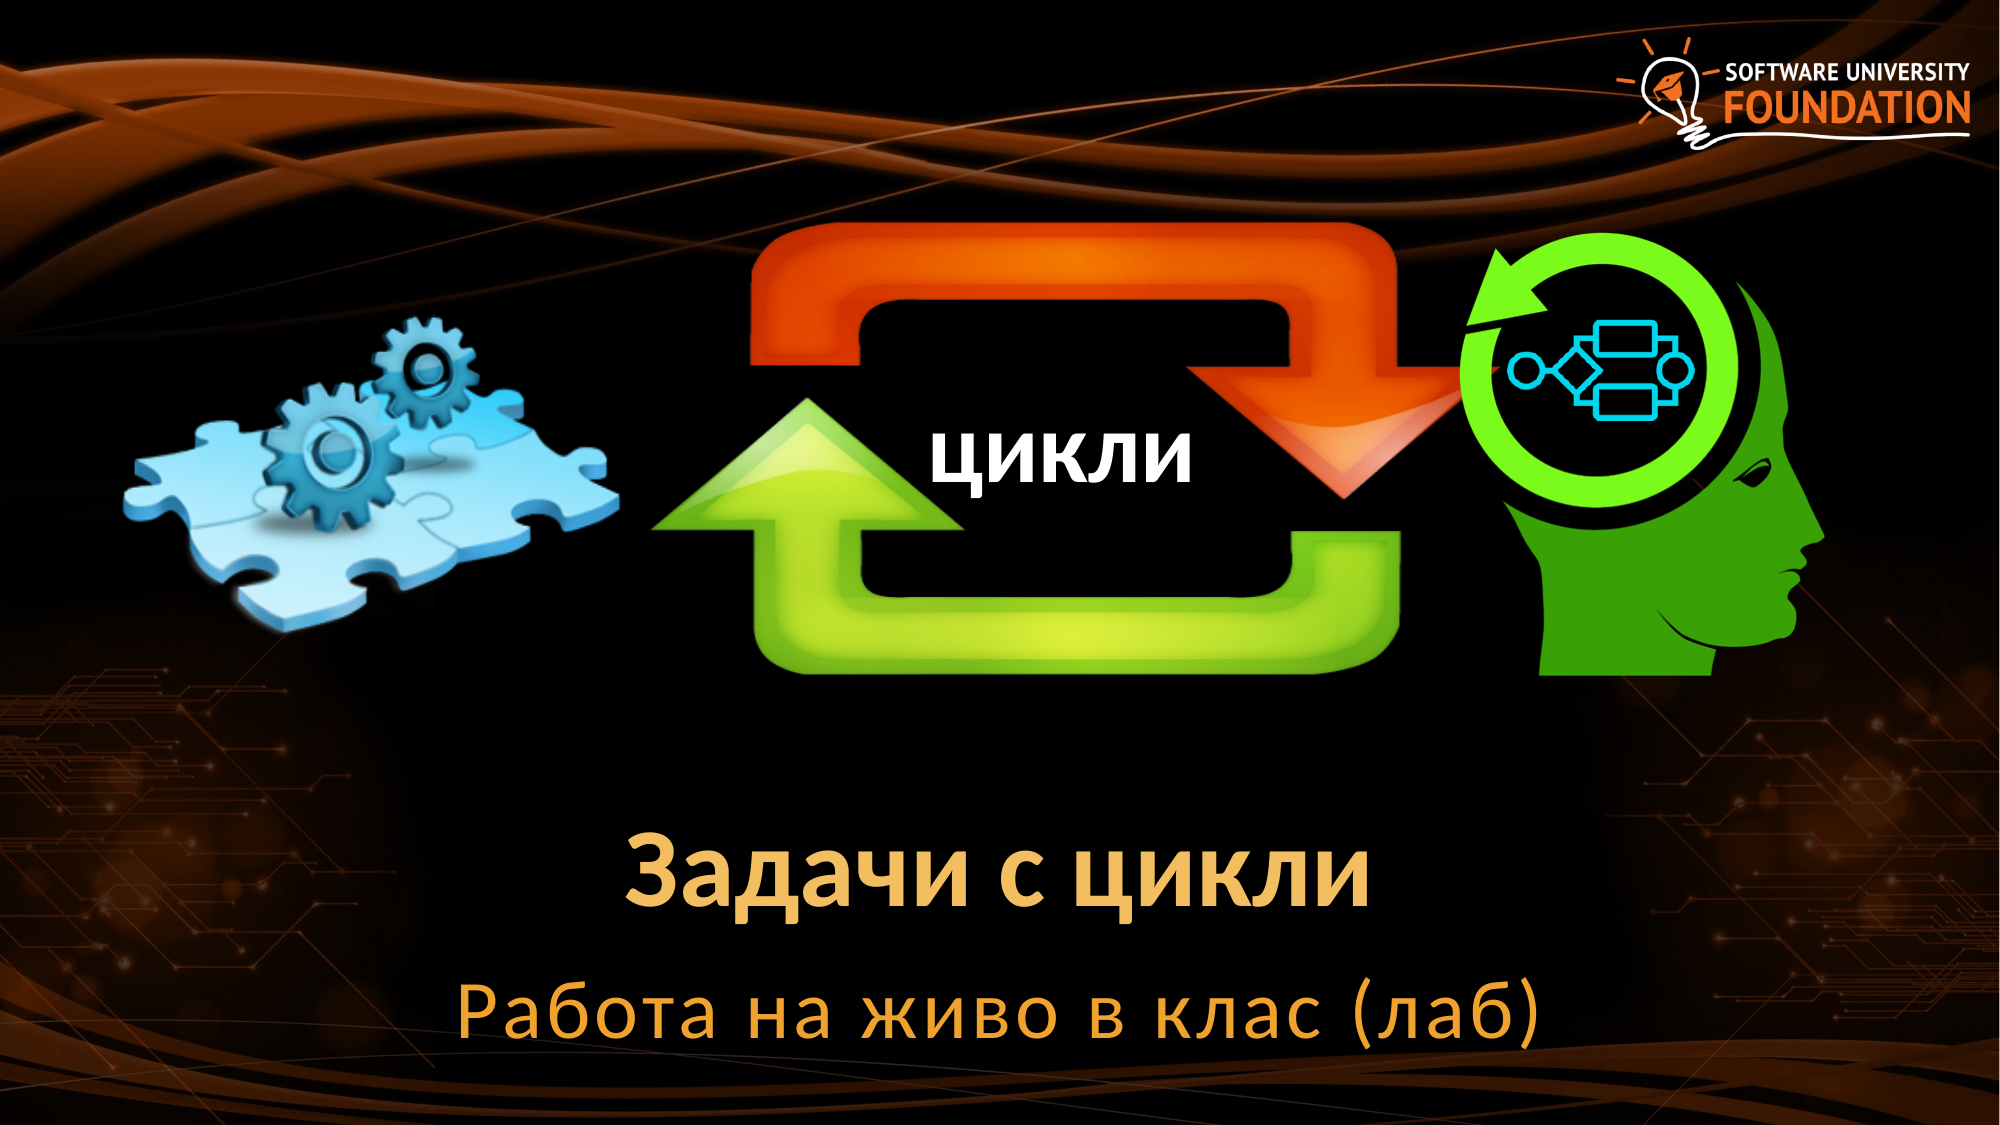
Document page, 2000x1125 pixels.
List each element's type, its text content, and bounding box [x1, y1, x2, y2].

picture [0, 0, 2000, 1125]
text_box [637, 142, 1513, 755]
text_box Задачи с цикли [149, 803, 1850, 937]
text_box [1449, 217, 1837, 680]
list Работа на живо в клас (лаб) [149, 944, 1850, 1063]
